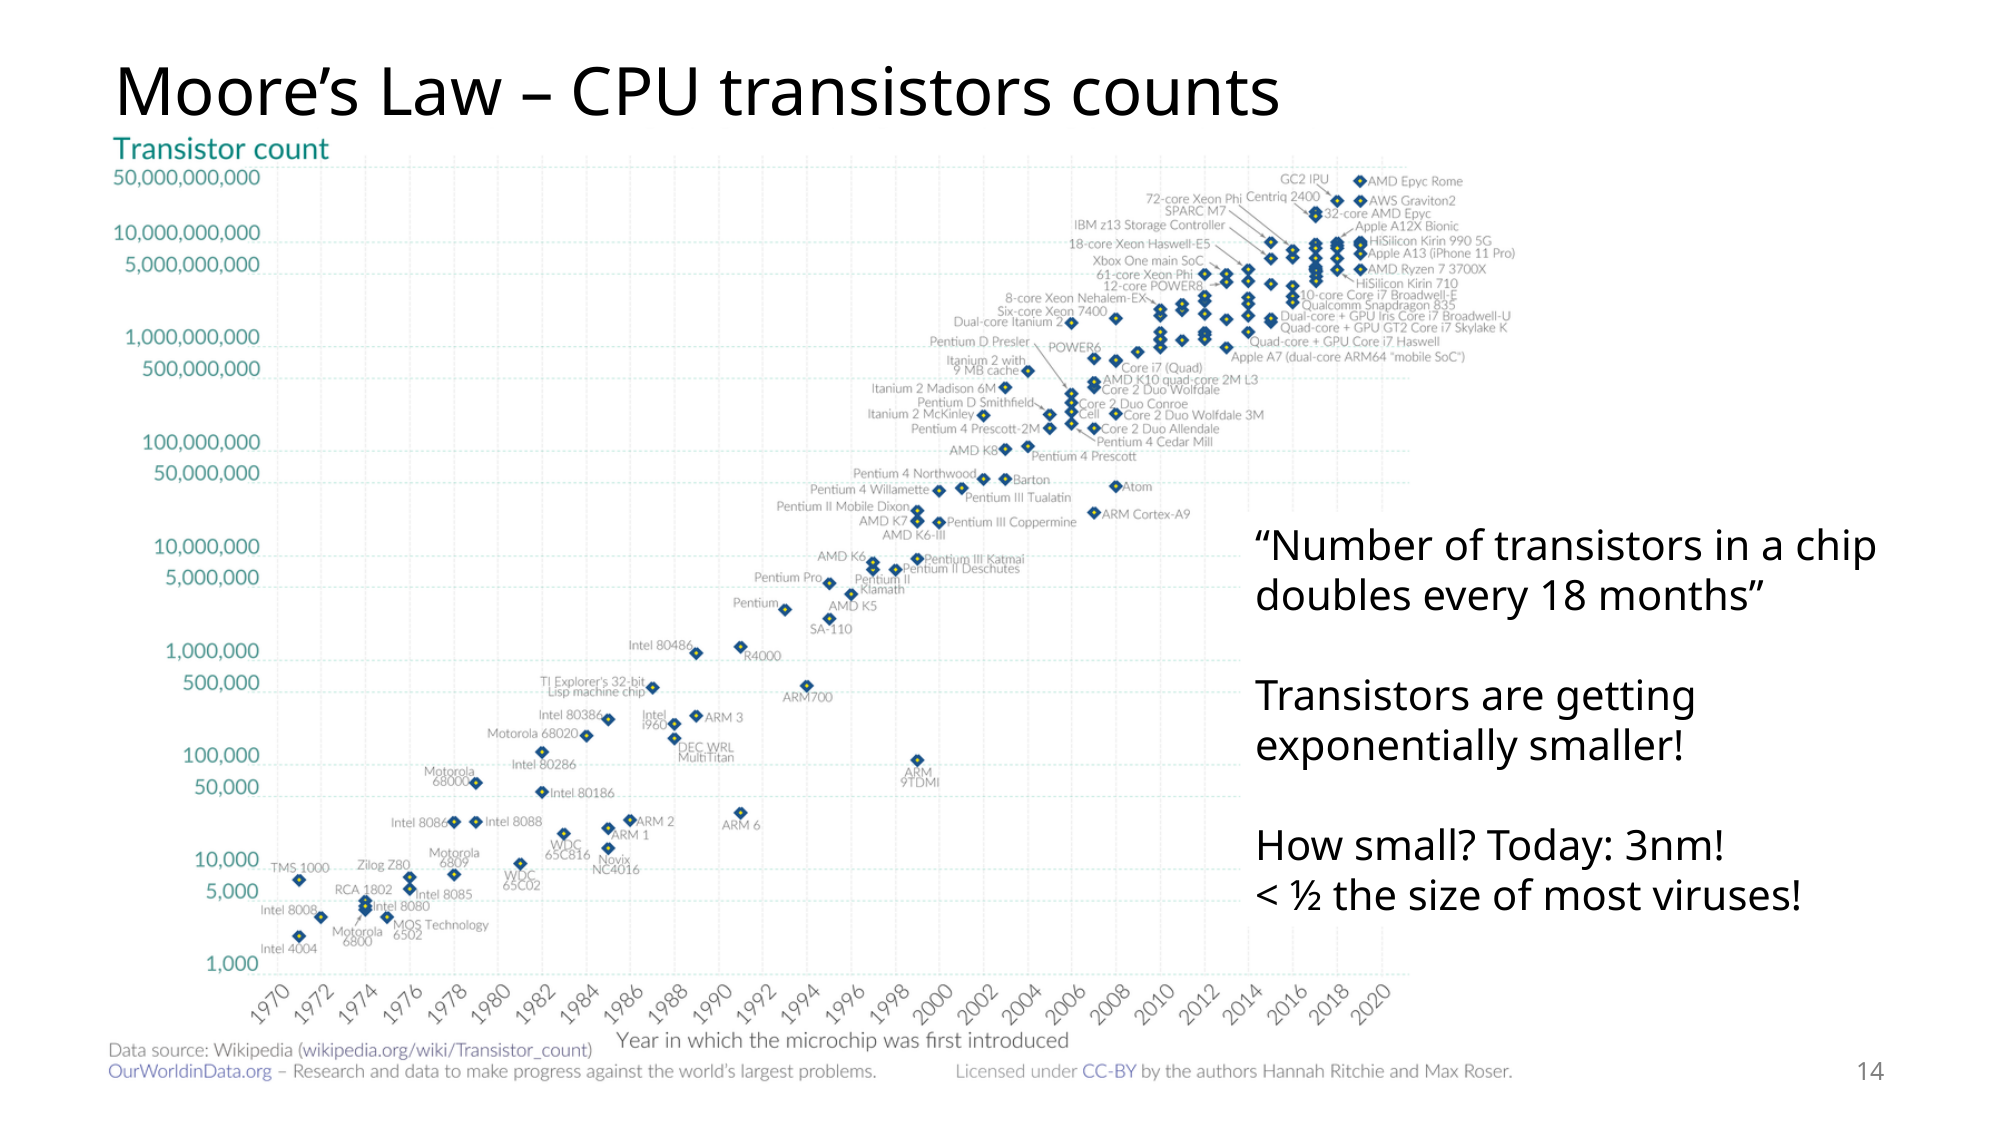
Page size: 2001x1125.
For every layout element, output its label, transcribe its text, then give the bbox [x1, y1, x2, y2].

text_box “Number of transistors in a chip doubles every 18 months” Transistors are getting exponentially smaller! How small? Today: 3nm! < ½ the size of most viruses! [1524, 511, 1900, 927]
slide_number 14 [1749, 1042, 1900, 1103]
picture [99, 127, 1524, 1088]
title Moore’s Law – CPU transistors counts [99, 37, 1900, 150]
